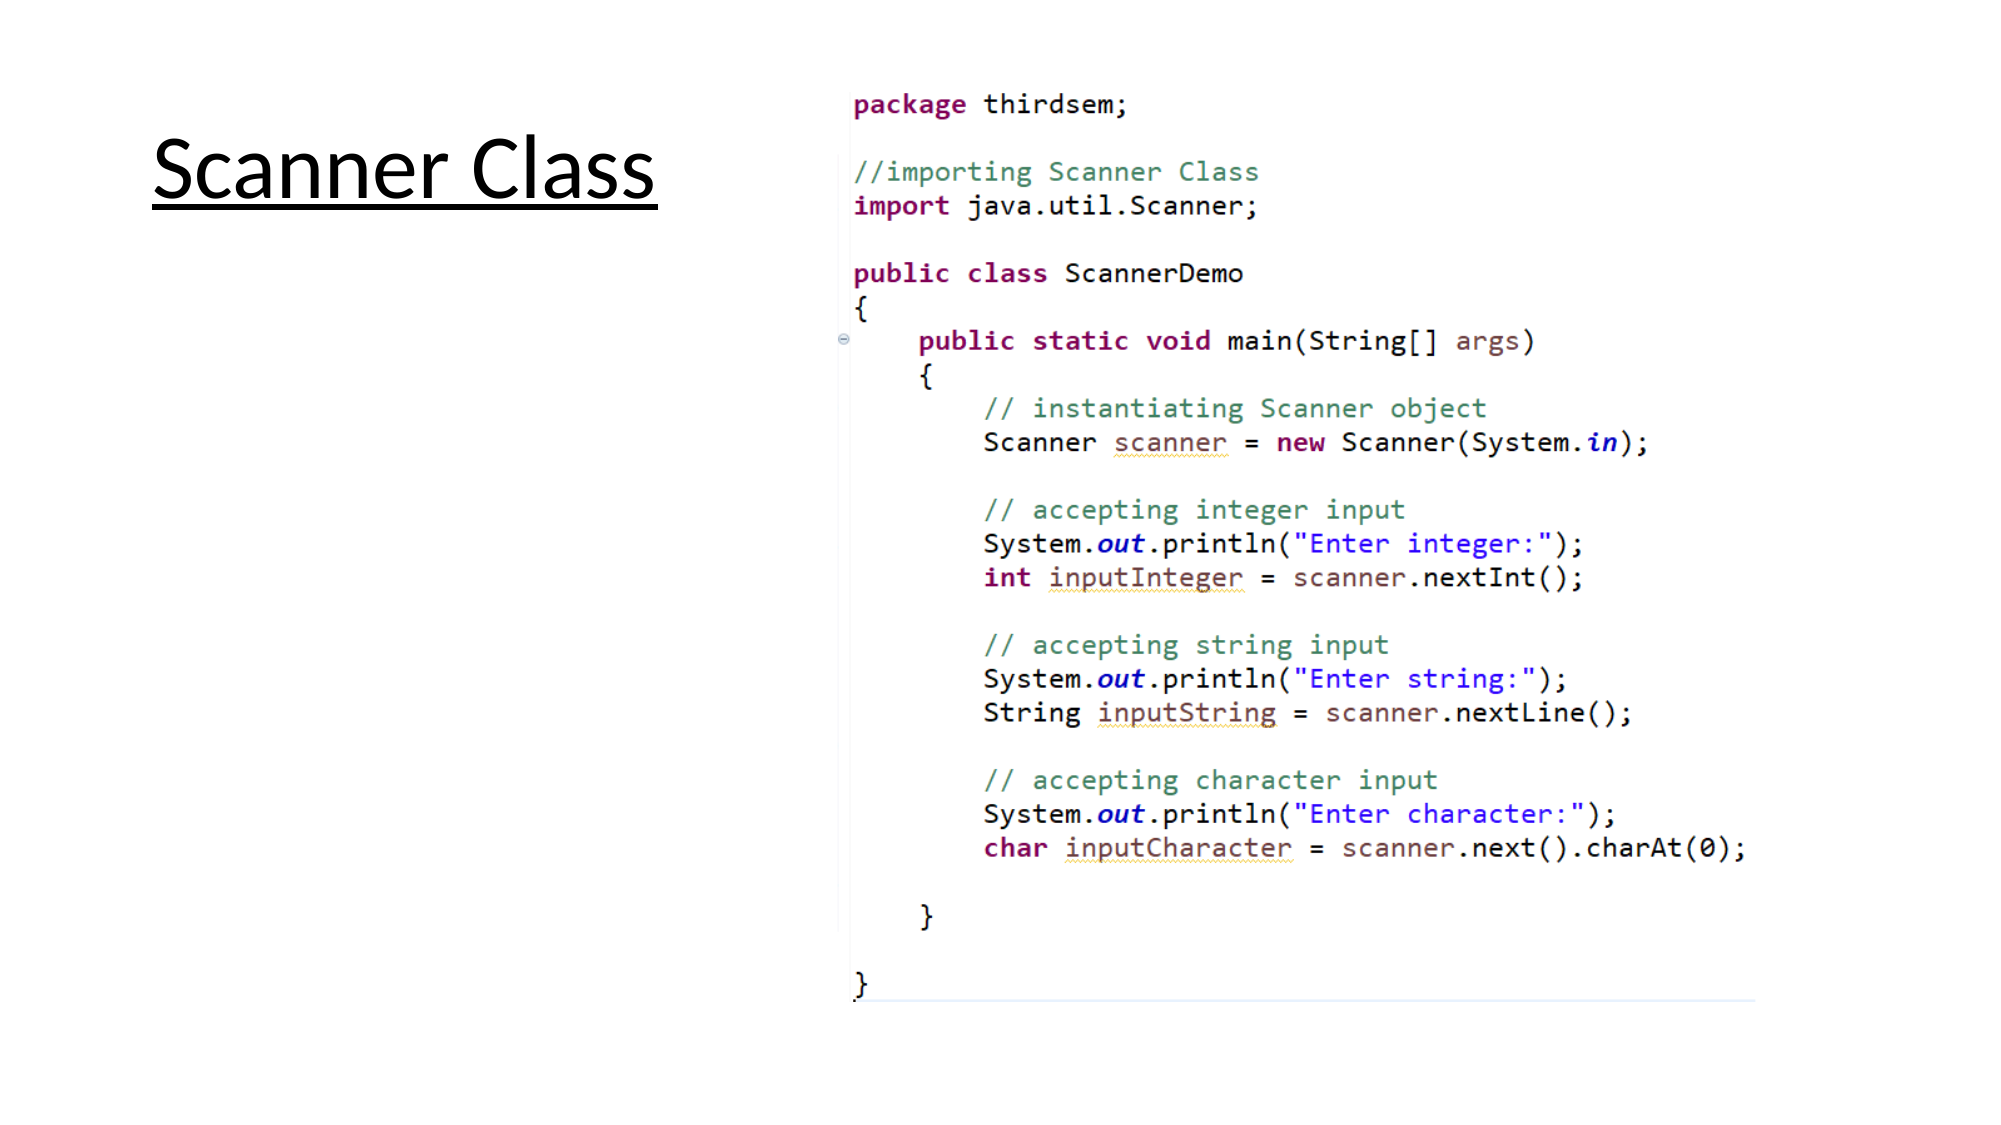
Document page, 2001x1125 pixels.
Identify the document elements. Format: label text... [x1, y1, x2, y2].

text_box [837, 92, 1756, 1002]
title Scanner Class [137, 59, 1863, 278]
